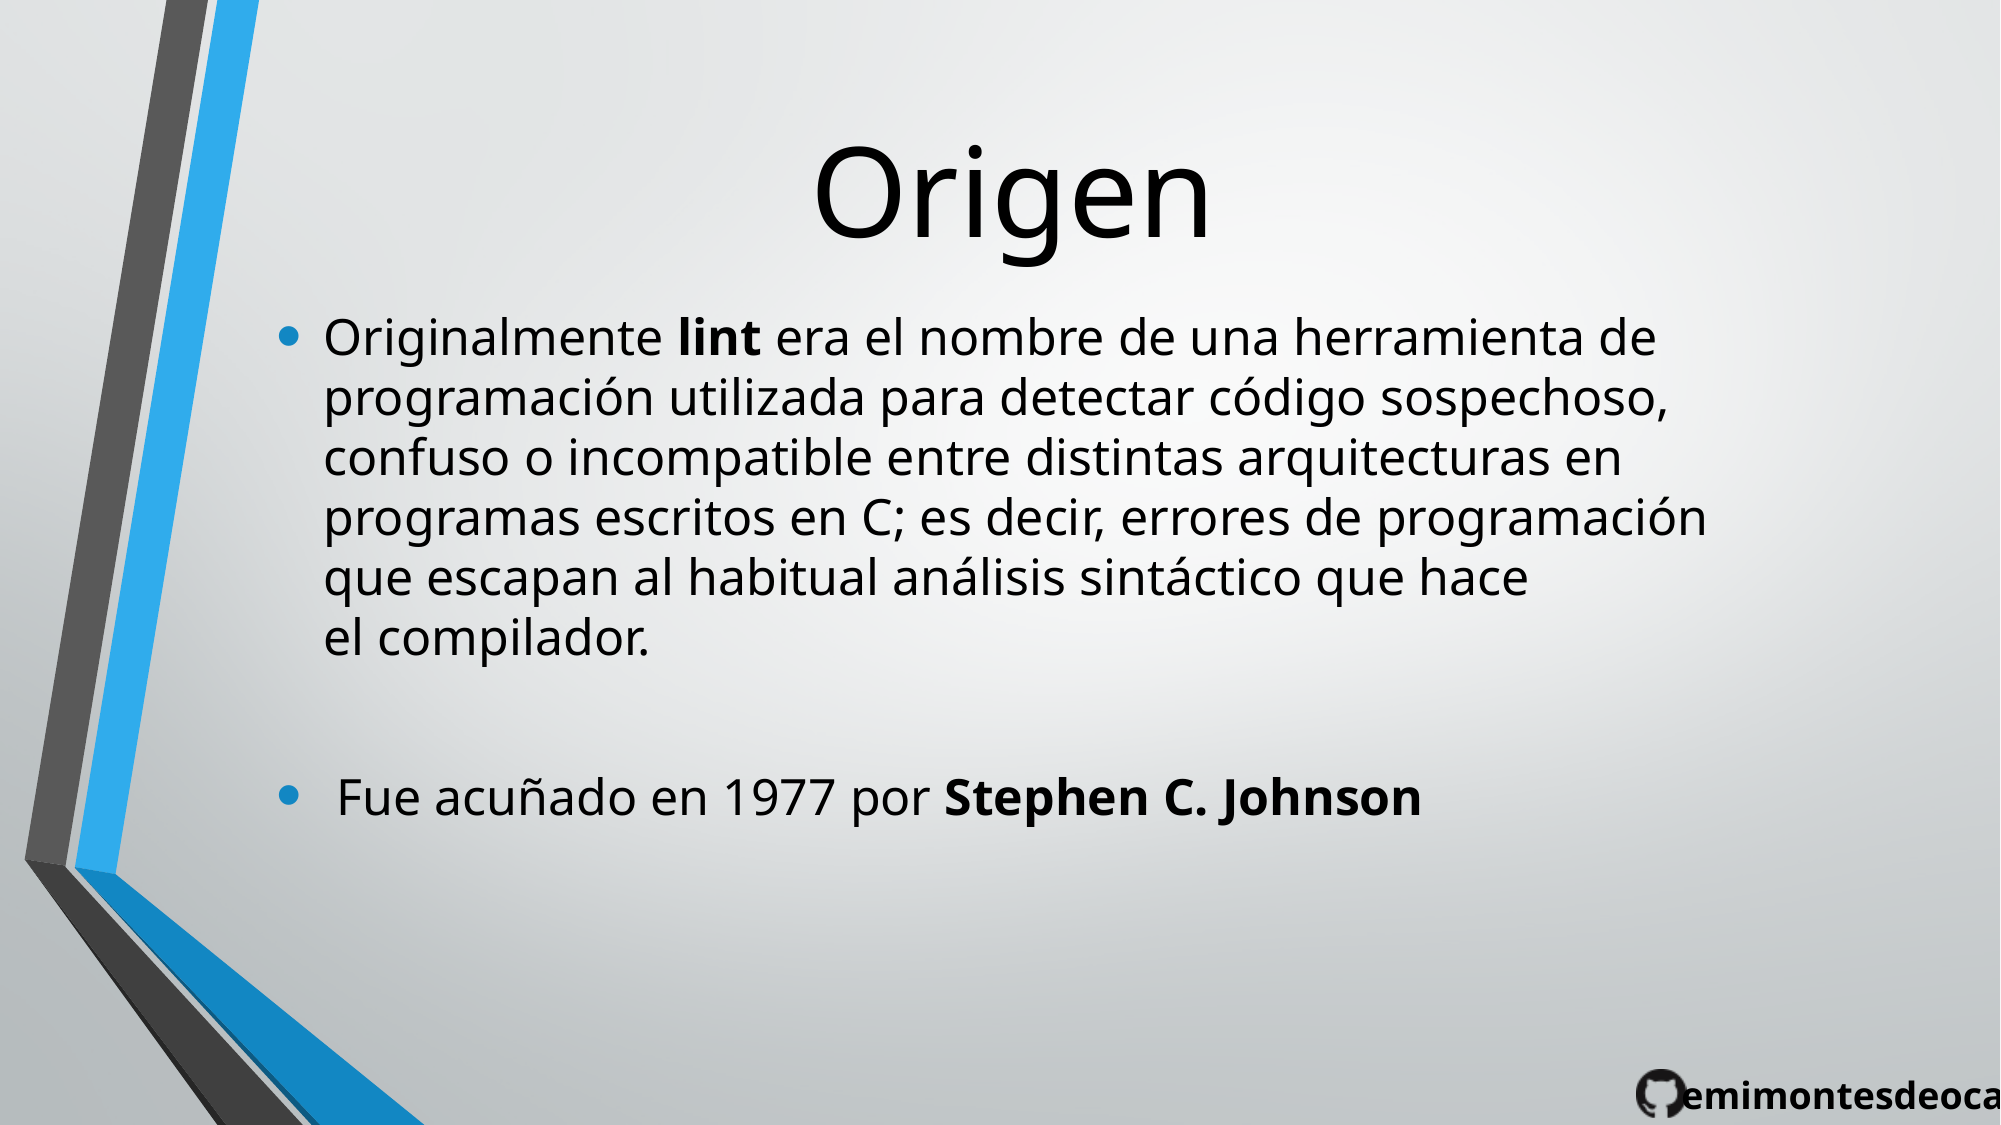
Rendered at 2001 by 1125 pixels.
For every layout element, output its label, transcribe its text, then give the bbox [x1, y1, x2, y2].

text_box emimontesdeoca [1666, 1064, 2000, 1125]
picture [1636, 1069, 1687, 1120]
title Origen [792, 91, 1235, 282]
text_box Originalmente lint era el nombre de una herramienta de programación utilizada para detectar código sospechoso, confuso o incompatible entre distintas arquitecturas en programas escritos en C; es decir, errores de programación que escapan al habitual análisis sintáctico que hace el compilador. [261, 282, 1739, 688]
text_box Fue acuñado en 1977 por Stephen C. Johnson [261, 693, 1739, 897]
